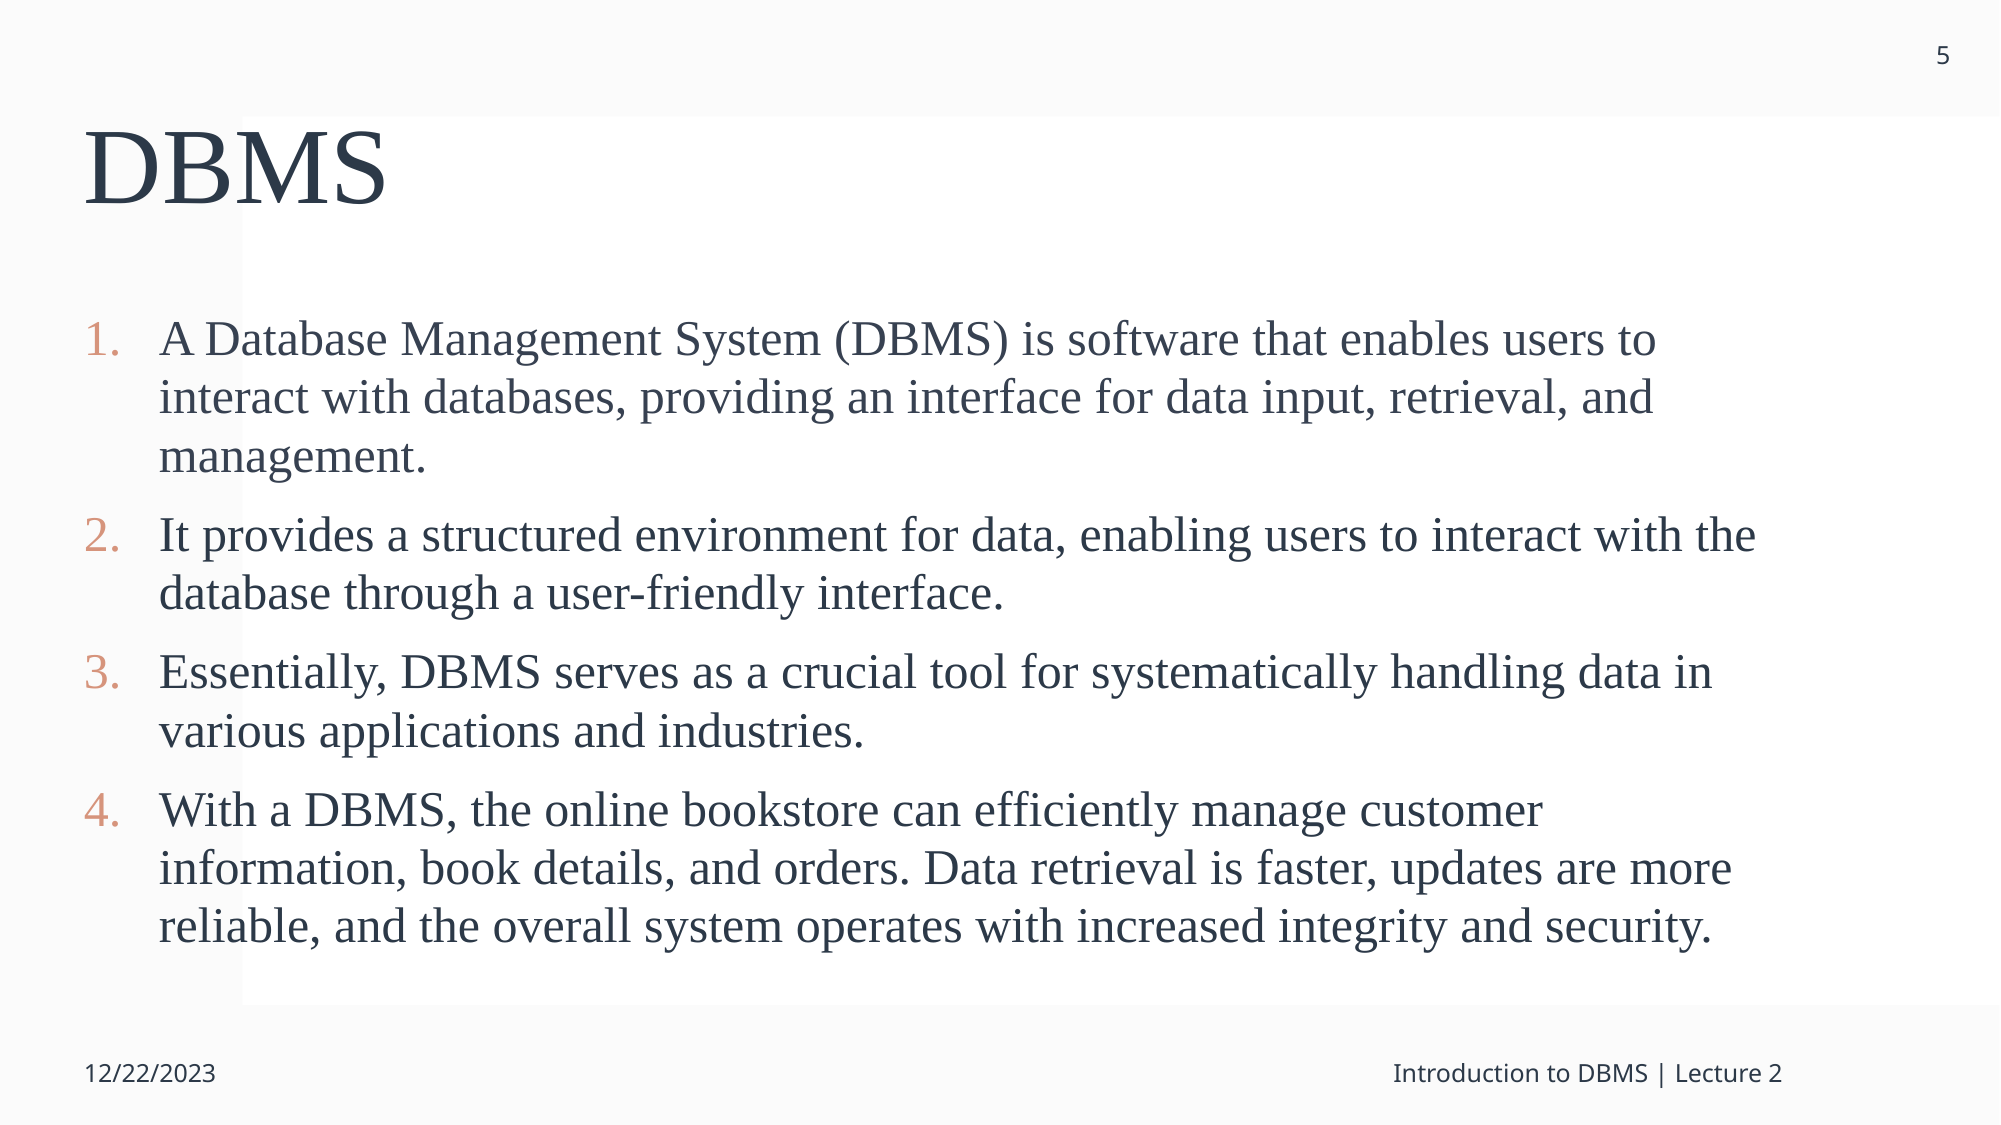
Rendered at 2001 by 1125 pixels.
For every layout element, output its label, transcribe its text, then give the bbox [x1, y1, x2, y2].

slide_number 5 [1886, 0, 2000, 113]
title DBMS [68, 59, 1799, 278]
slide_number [68, 1020, 519, 1125]
list A Database Management System (DBMS) is software that enables users to interact with databases, providing an interface for data input, retrieval, and management. It provides a structured environment for data, enabling users to interact with the database through a user-friendly interface. Essentially, DBMS serves as a crucial tool for systematically handling data in various applications and industries. With a DBMS, the online bookstore can efficiently manage customer information, book details, and orders. Data retrieval is faster, updates are more reliable, and the overall system operates with increased integrity and security. [68, 299, 1799, 990]
footer Introduction to DBMS | Lecture 2 [618, 1020, 1799, 1125]
